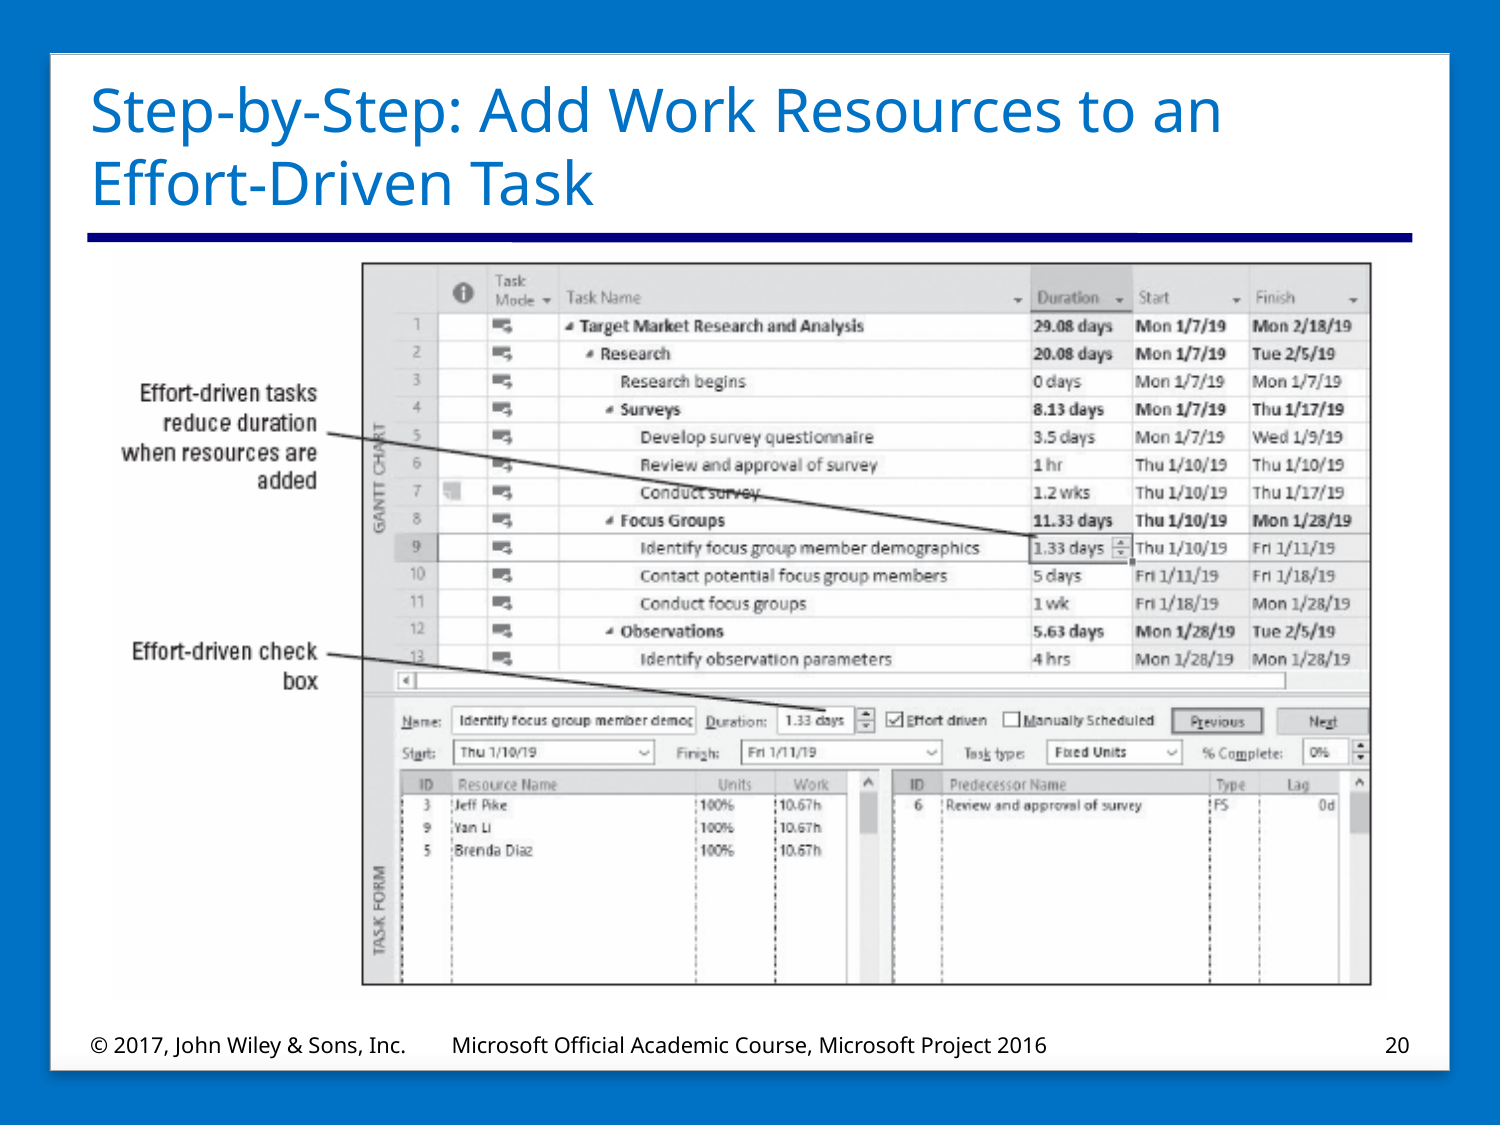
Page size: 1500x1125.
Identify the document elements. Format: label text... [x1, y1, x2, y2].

slide_number 20 [1074, 1024, 1426, 1103]
footer Microsoft Official Academic Course, Microsoft Project 2016 [431, 1024, 1069, 1103]
title Step-by-Step: Add Work Resources to an Effort-Driven Task [74, 74, 1426, 226]
slide_number © 2017, John Wiley & Sons, Inc. [74, 1024, 426, 1103]
picture [112, 249, 1388, 1000]
